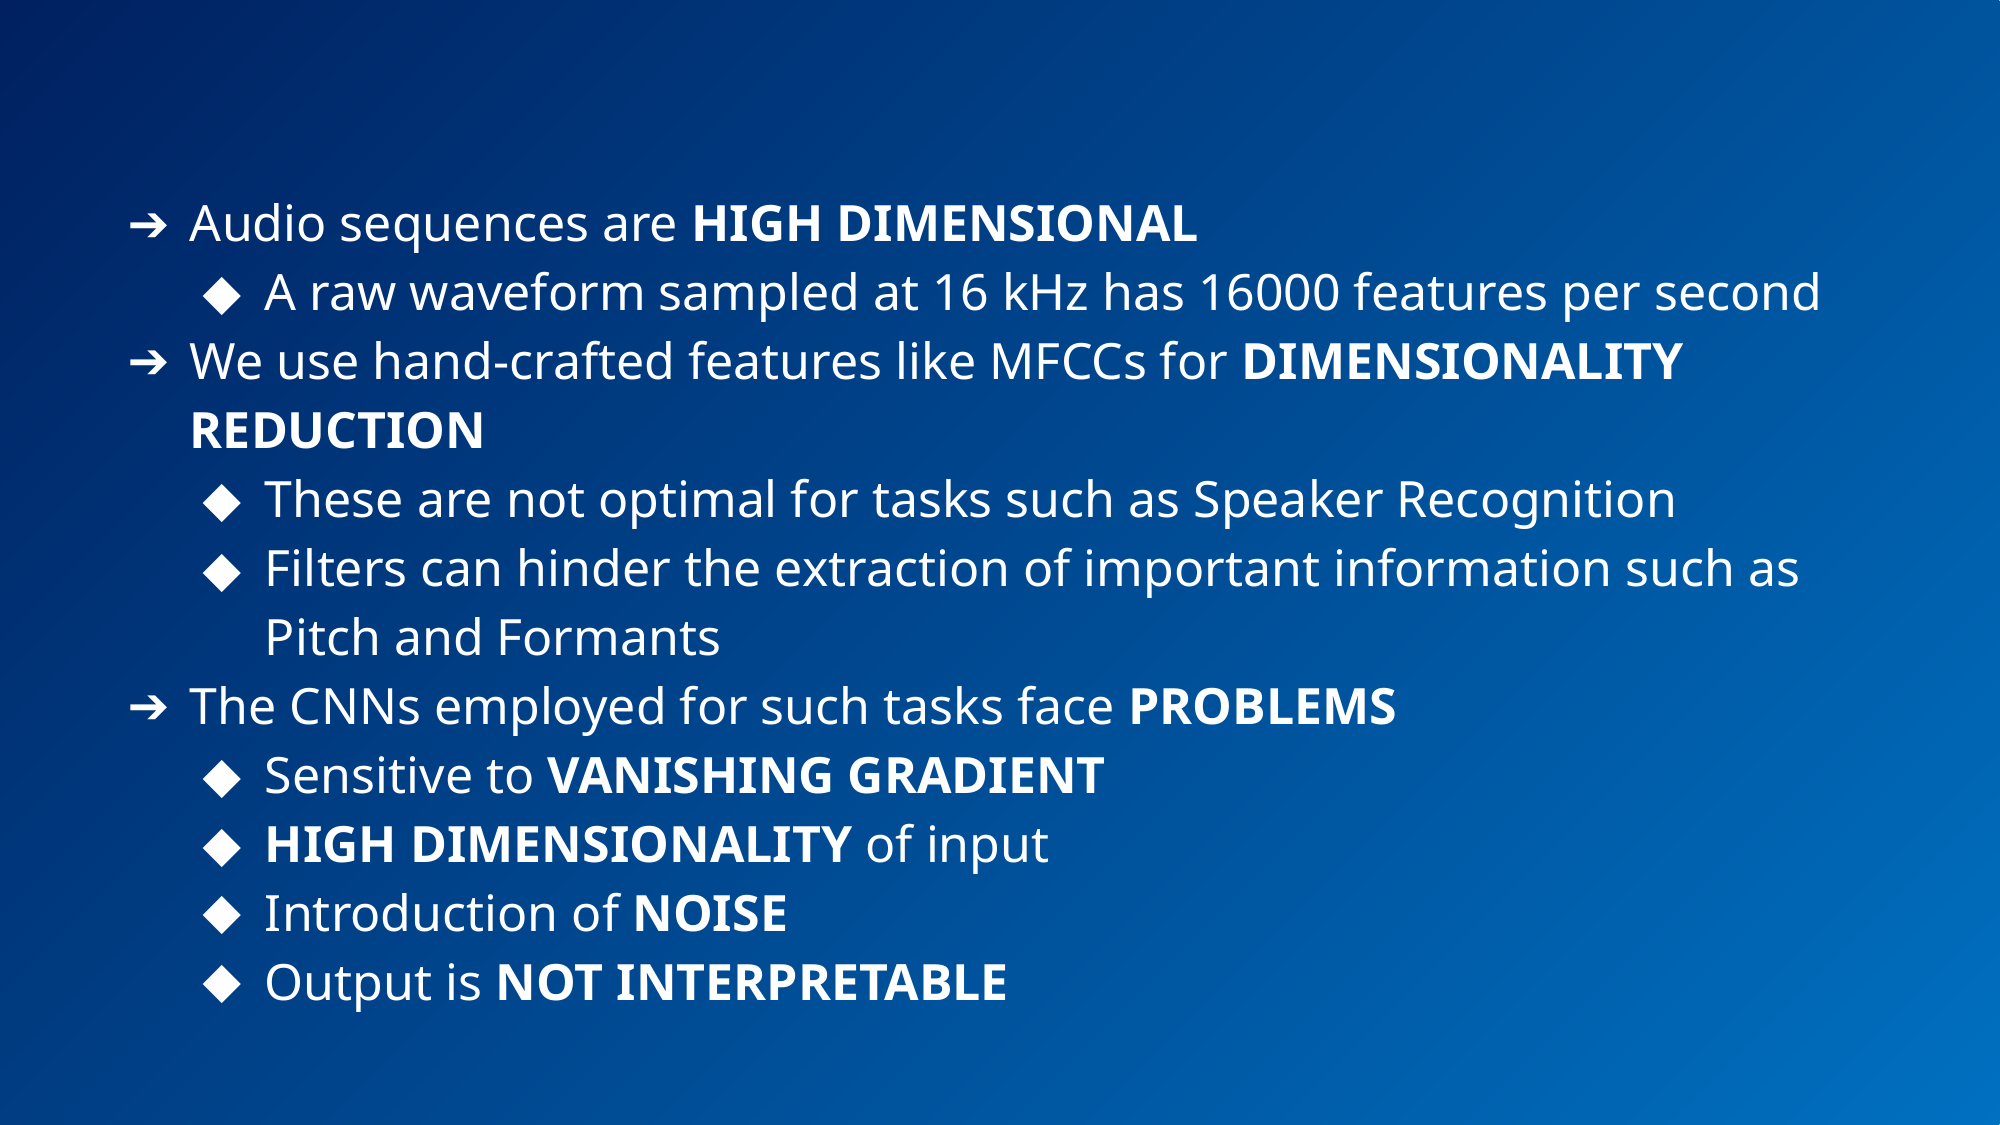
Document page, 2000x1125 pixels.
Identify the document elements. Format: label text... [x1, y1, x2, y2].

text_box Audio sequences are HIGH DIMENSIONAL A raw waveform sampled at 16 kHz has 16000 features per second We use hand-crafted features like MFCCs for DIMENSIONALITY REDUCTION These are not optimal for tasks such as Speaker Recognition Filters can hinder the extraction of important information such as Pitch and Formants The CNNs employed for such tasks face PROBLEMS Sensitive to VANISHING GRADIENT HIGH DIMENSIONALITY of input Introduction of NOISE Output is NOT INTERPRETABLE [99, 146, 1900, 1026]
